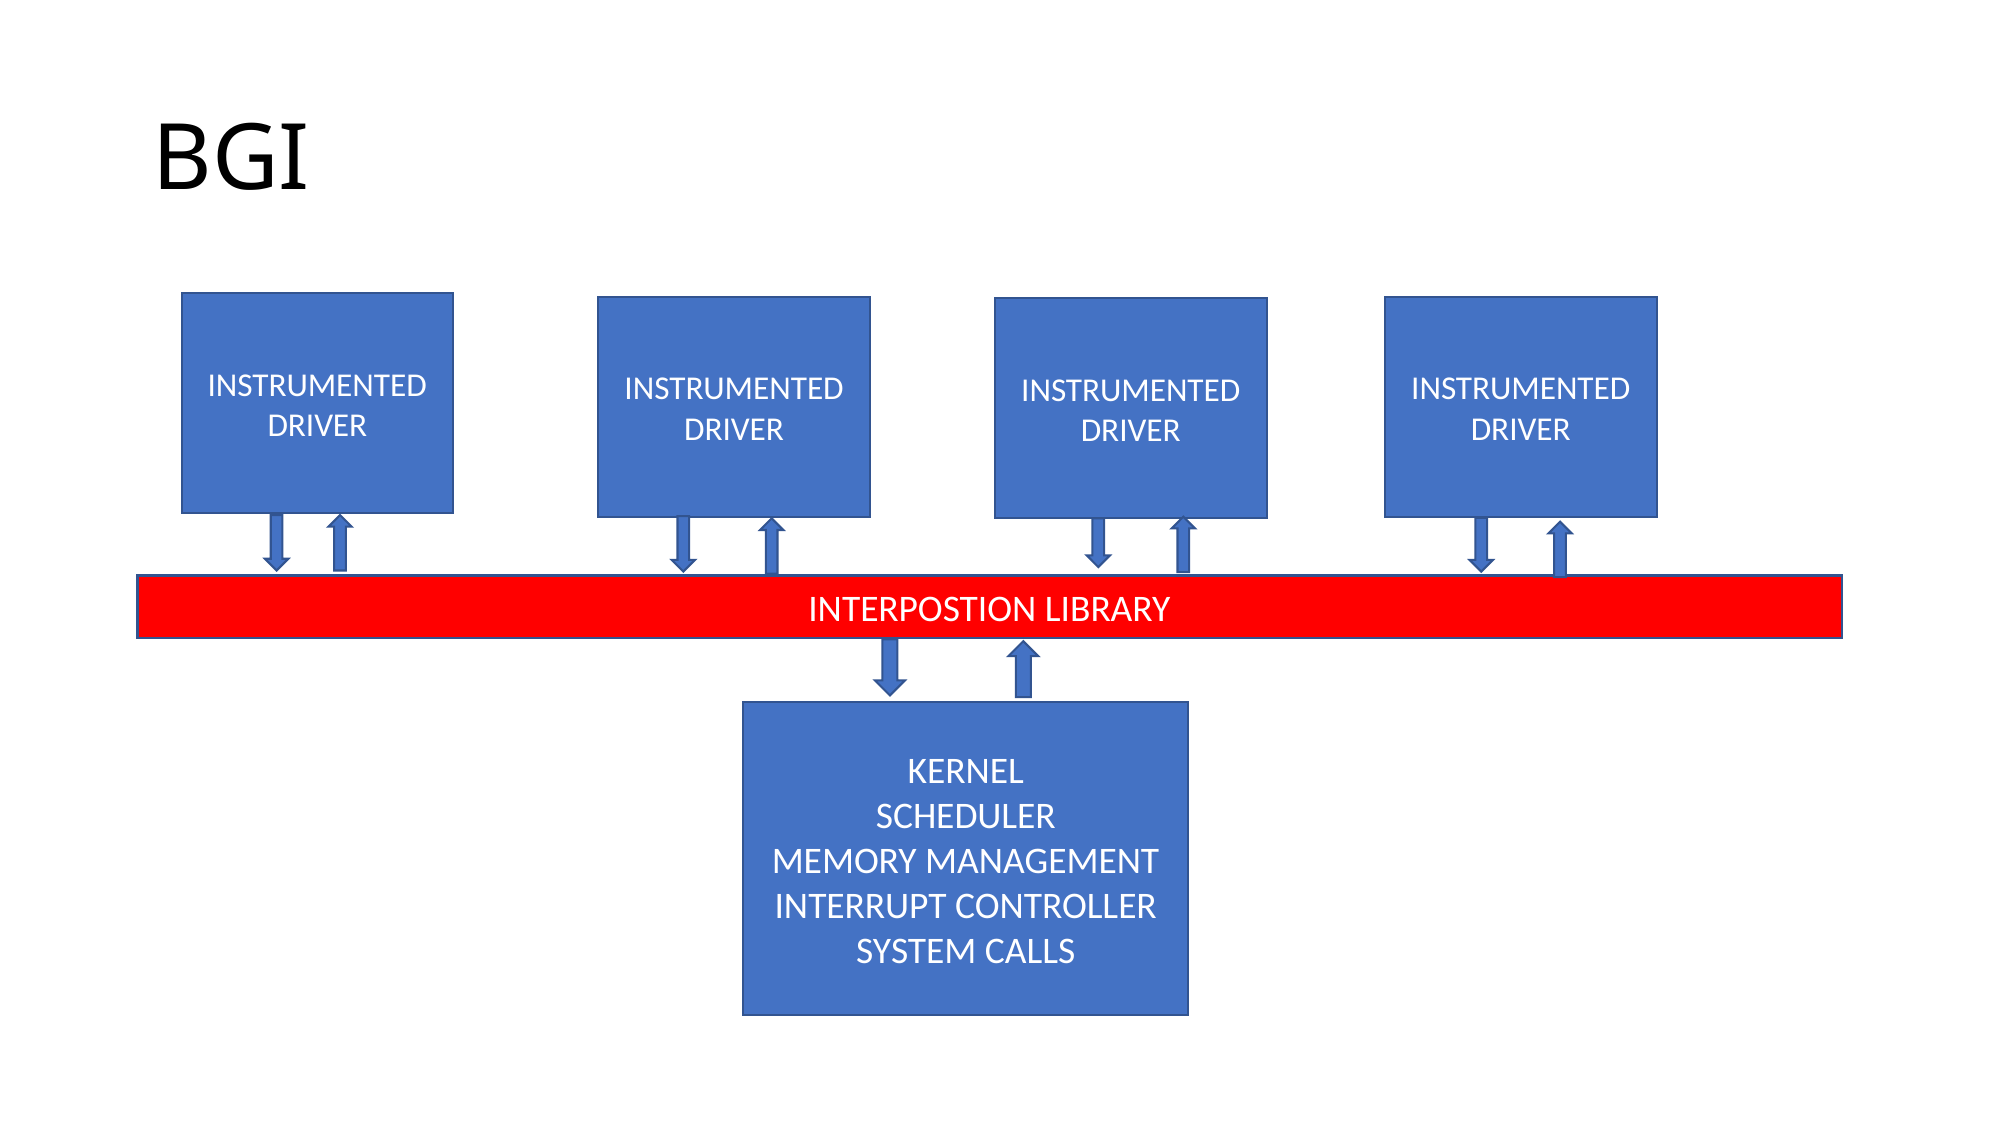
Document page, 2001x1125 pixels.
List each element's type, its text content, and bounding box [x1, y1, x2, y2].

text_box KERNEL SCHEDULER MEMORY MANAGEMENT INTERRUPT CONTROLLER SYSTEM CALLS [742, 701, 1189, 1016]
text_box [1467, 516, 1496, 574]
text_box [325, 513, 355, 572]
text_box [1005, 639, 1041, 699]
text_box INSTRUMENTED DRIVER [597, 296, 871, 518]
text_box [1169, 515, 1198, 574]
text_box [669, 515, 698, 574]
text_box [262, 513, 291, 572]
text_box INTERPOSTION LIBRARY [136, 574, 1843, 639]
text_box [1084, 517, 1113, 569]
text_box INSTRUMENTED DRIVER [181, 292, 454, 514]
text_box INSTRUMENTED DRIVER [994, 297, 1268, 519]
text_box [872, 638, 908, 697]
text_box INSTRUMENTED DRIVER [1384, 296, 1658, 518]
title BGI [137, 51, 1863, 269]
text_box [757, 516, 786, 575]
text_box [1545, 520, 1575, 579]
